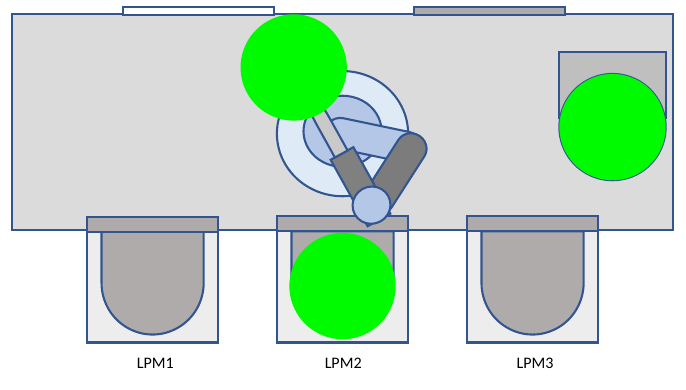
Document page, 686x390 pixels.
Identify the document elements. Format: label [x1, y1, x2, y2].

text_box [303, 13, 674, 231]
text_box [466, 232, 599, 344]
text_box [290, 232, 331, 269]
text_box [86, 233, 219, 344]
text_box [372, 132, 428, 210]
text_box [332, 116, 413, 160]
text_box [360, 155, 372, 163]
text_box [364, 157, 383, 177]
text_box [86, 216, 219, 233]
text_box [466, 215, 599, 232]
text_box [275, 120, 349, 198]
text_box [94, 345, 580, 380]
text_box [354, 232, 395, 269]
text_box [480, 232, 585, 336]
text_box [559, 51, 666, 181]
text_box [312, 111, 350, 159]
text_box [276, 215, 409, 232]
text_box [239, 13, 348, 122]
text_box [342, 70, 410, 130]
text_box [329, 145, 376, 201]
text_box [288, 231, 397, 341]
text_box [11, 13, 353, 231]
text_box [100, 233, 205, 336]
text_box [122, 6, 275, 16]
text_box [351, 185, 392, 225]
text_box [328, 94, 382, 125]
text_box [302, 119, 332, 167]
text_box [413, 6, 566, 16]
text_box [276, 232, 409, 344]
